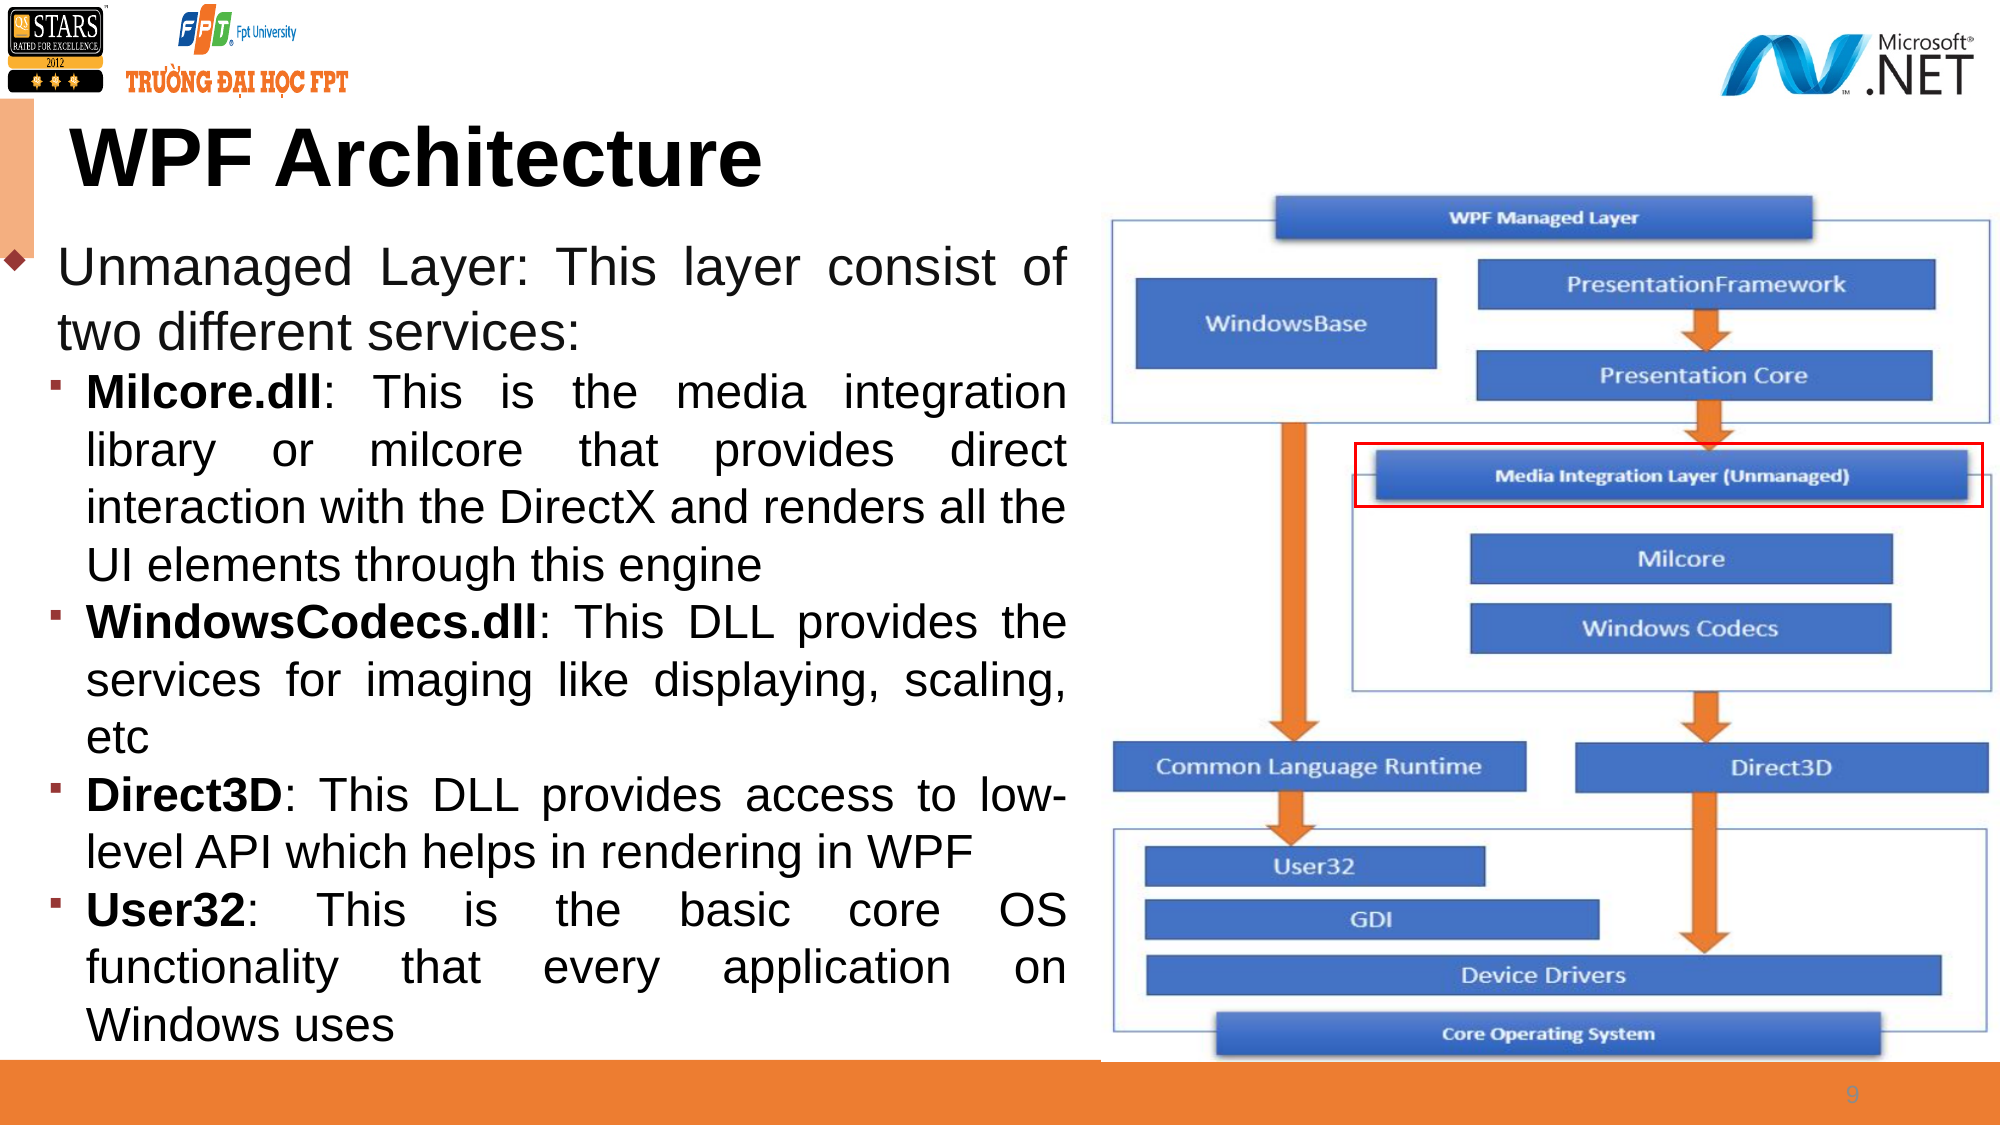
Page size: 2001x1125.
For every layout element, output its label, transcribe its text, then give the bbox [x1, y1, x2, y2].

picture [1685, 0, 2001, 129]
title WPF Architecture [54, 112, 809, 207]
text_box Unmanaged Layer: This layer consist of two different services: Milcore.dll: This is the media integration library or milcore that provides direct interaction with the DirectX and renders all the UI elements through this engine WindowsCodecs.dll: This DLL provides the services for imaging like displaying, scaling, etc Direct3D: This DLL provides access to low-level API which helps in rendering in WPF User32: This is the basic core OS functionality that every application on Windows uses [0, 223, 1084, 1058]
picture [1101, 191, 2000, 1062]
slide_number 9 [1424, 1063, 1875, 1123]
